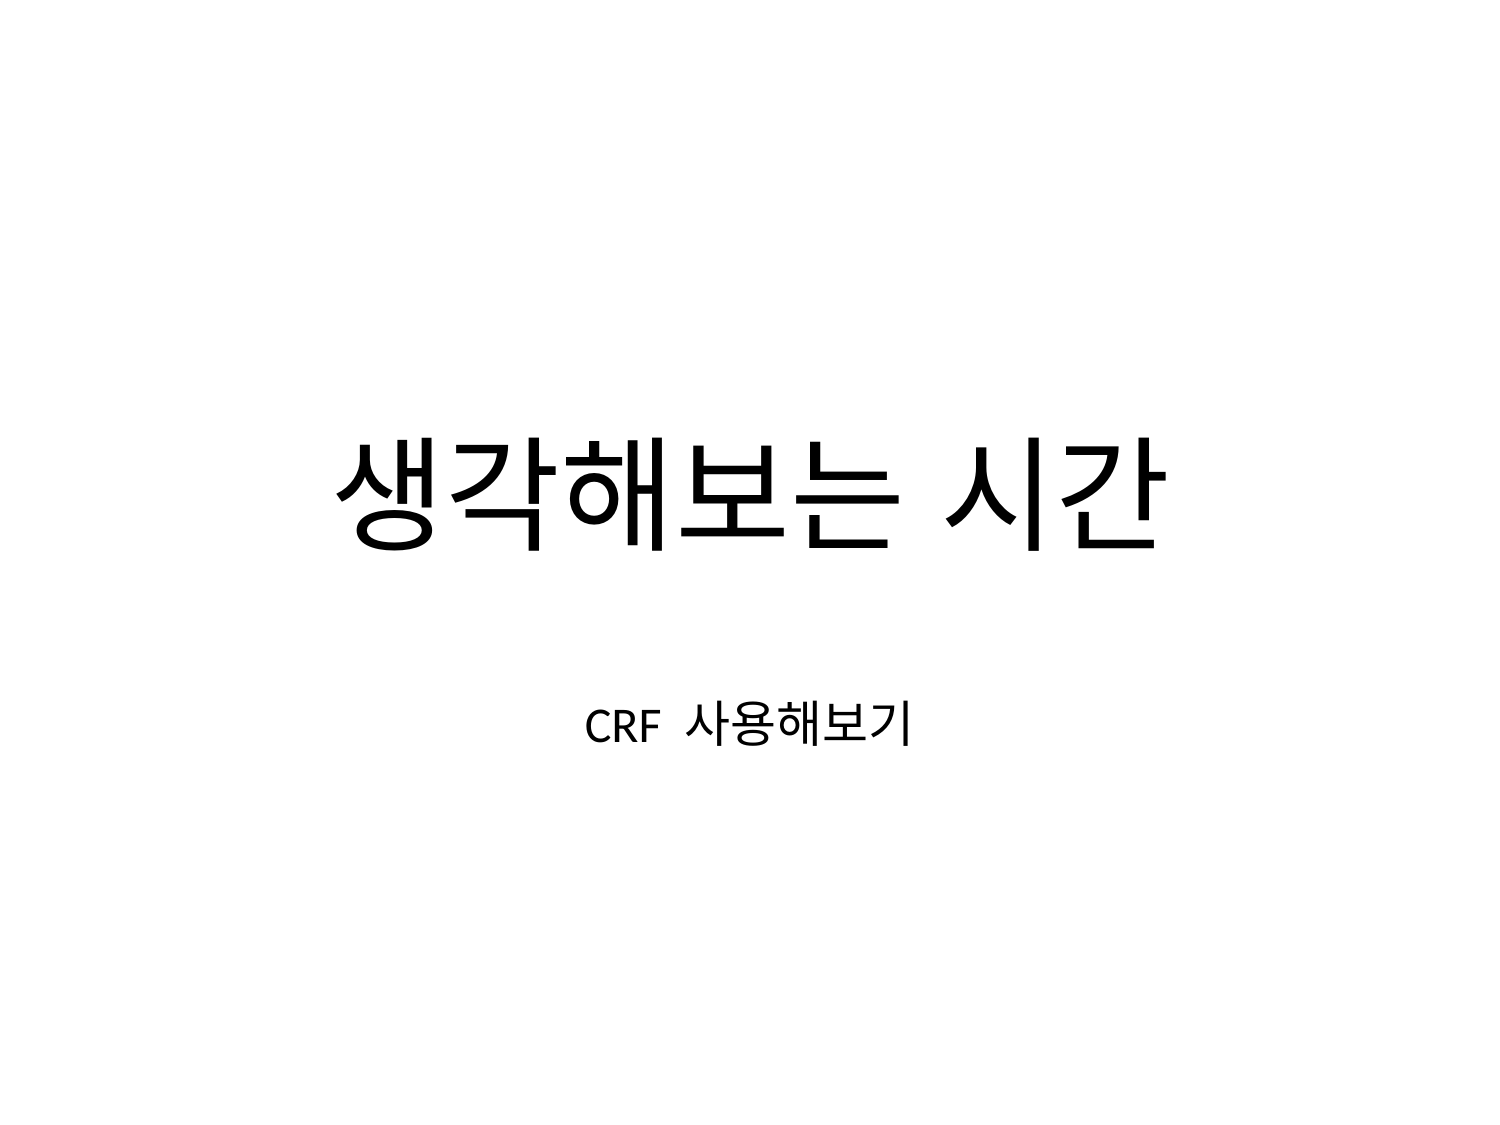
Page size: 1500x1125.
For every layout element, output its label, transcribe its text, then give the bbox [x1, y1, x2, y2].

title 생각해보는 시간 [112, 184, 1388, 576]
subtitle CRF 사용해보기 [187, 590, 1313, 863]
